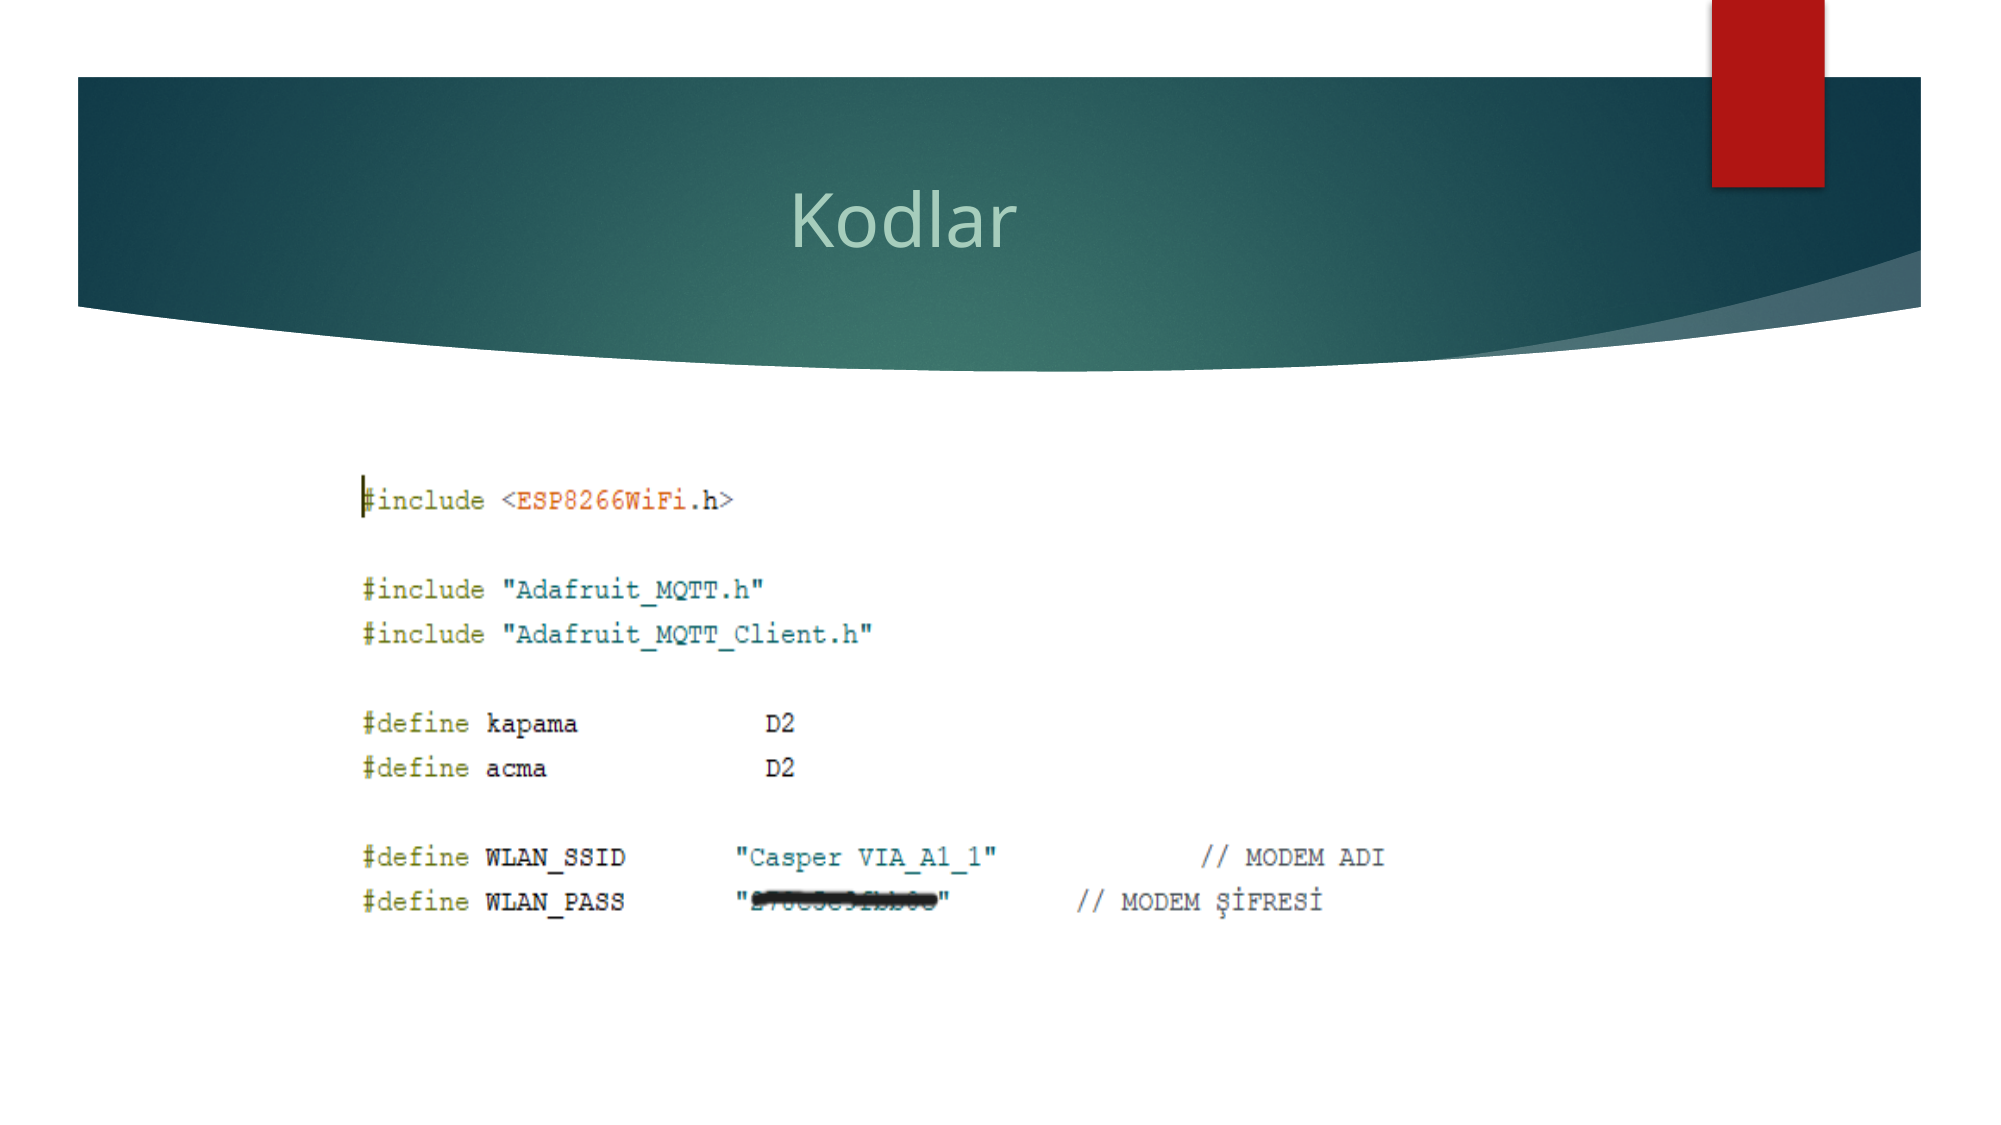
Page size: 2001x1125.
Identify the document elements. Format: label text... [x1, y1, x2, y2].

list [348, 429, 1614, 966]
title Kodlar [189, 159, 1638, 276]
